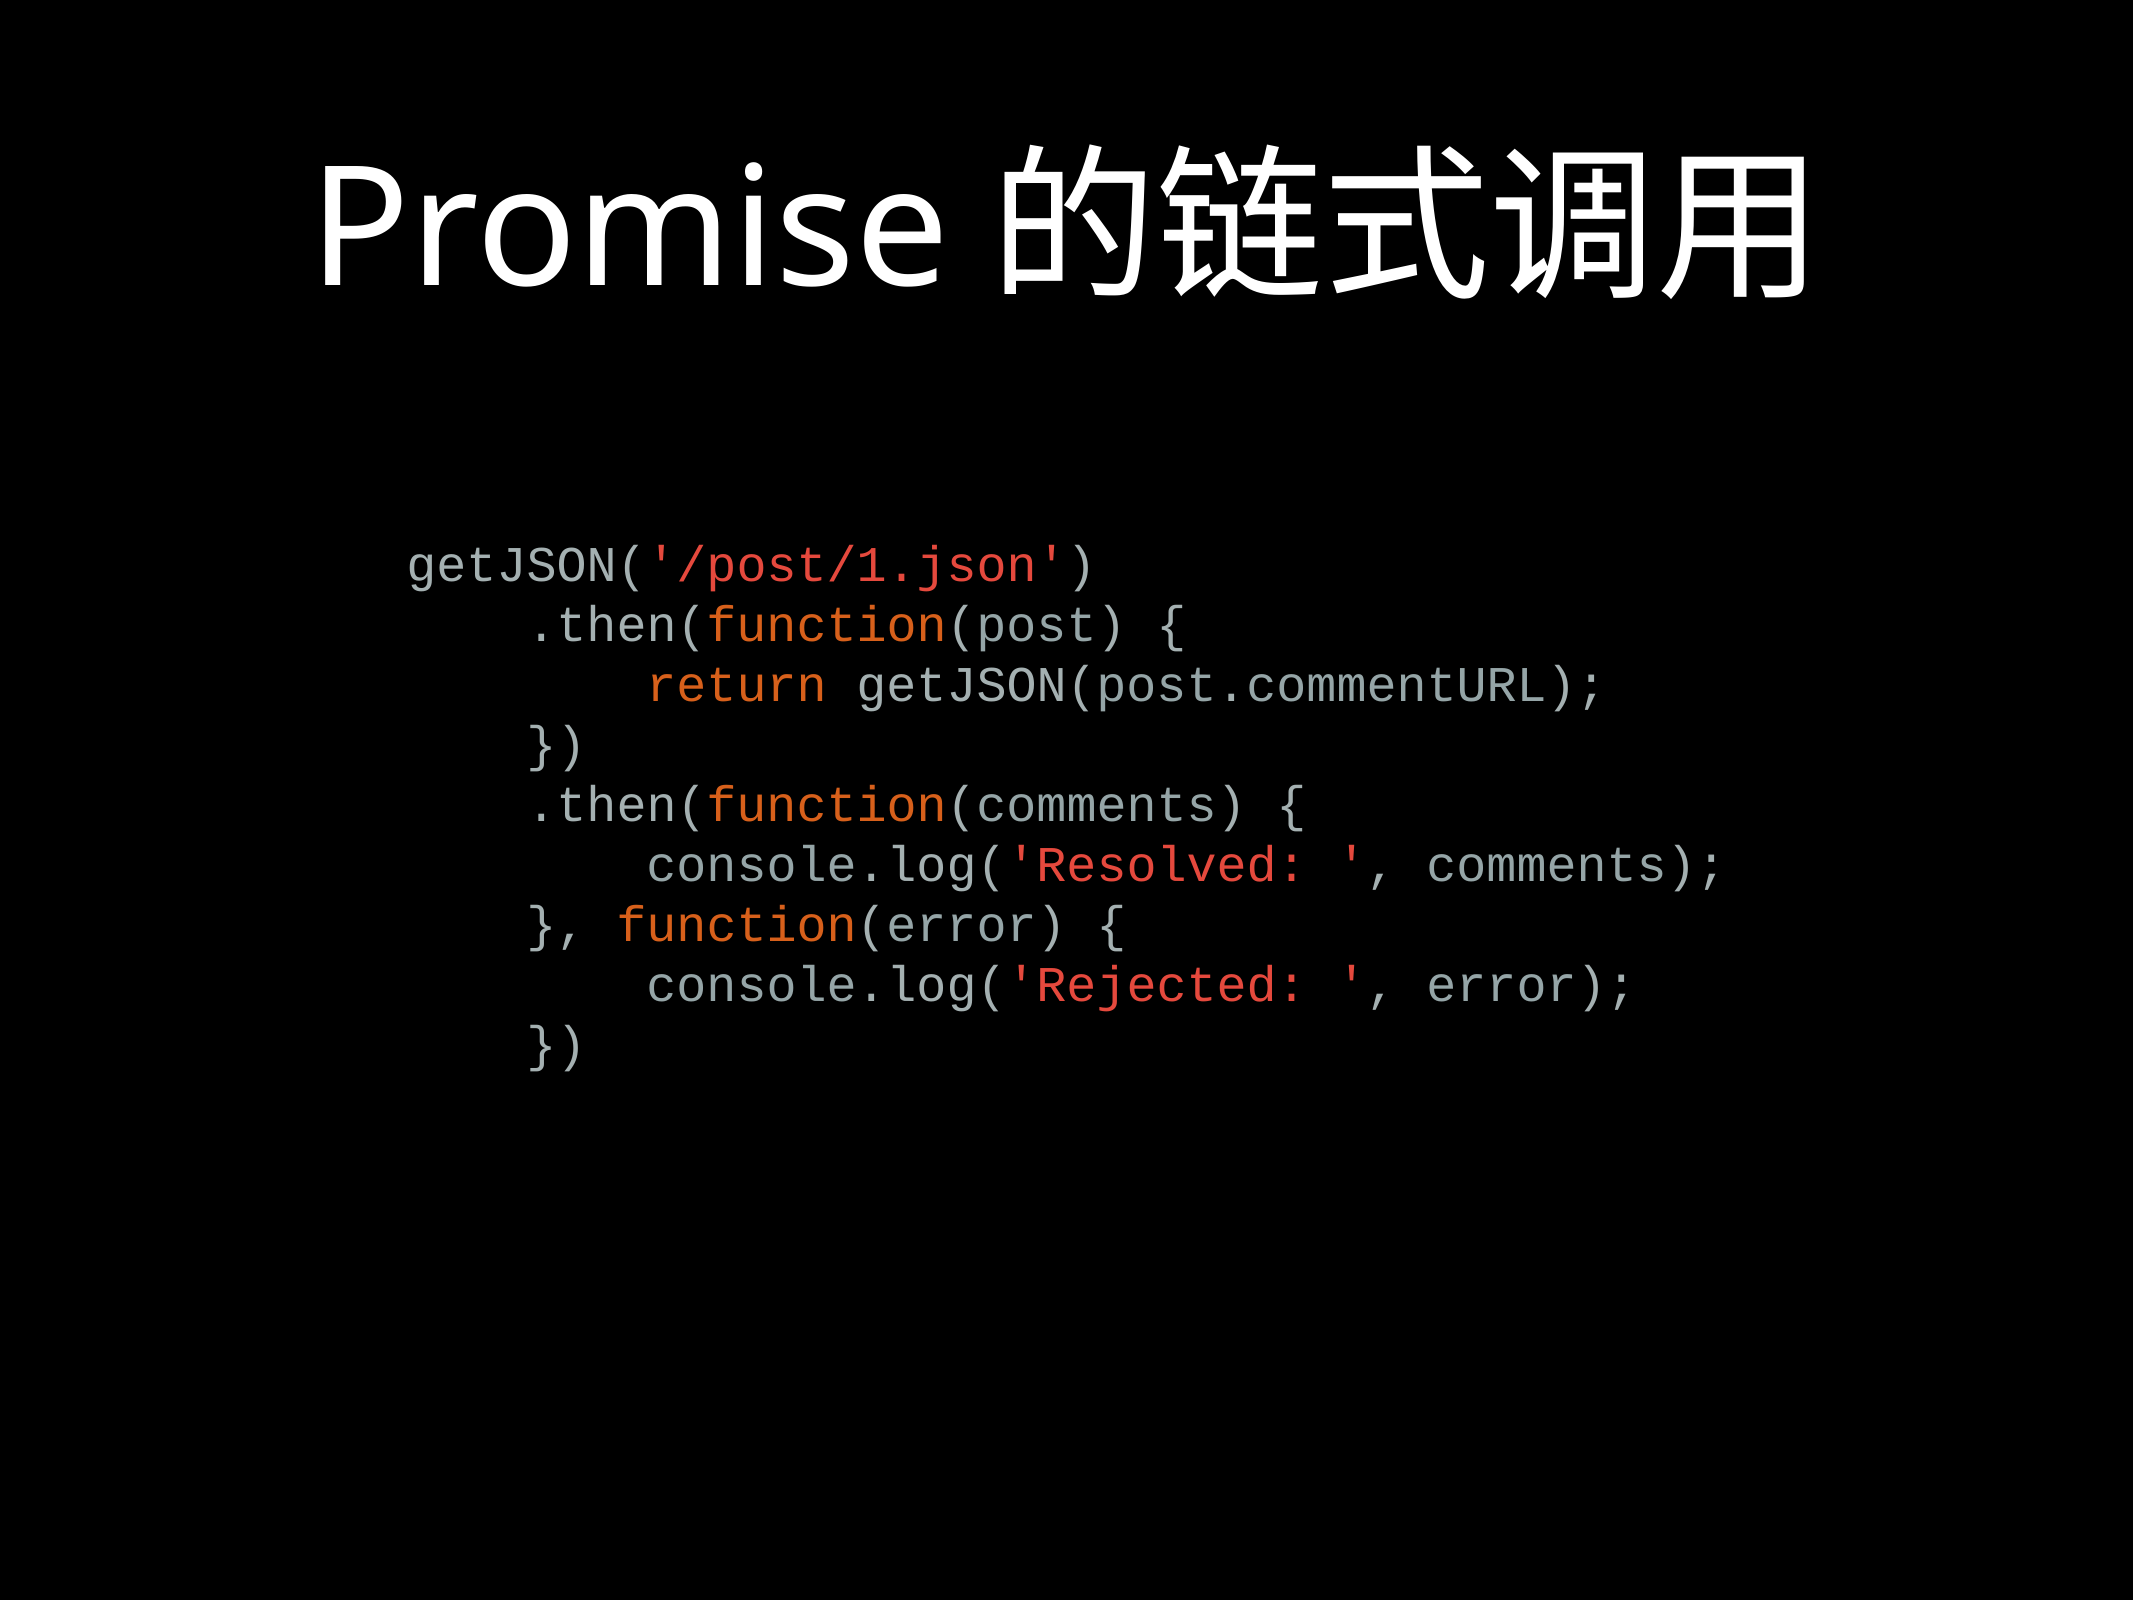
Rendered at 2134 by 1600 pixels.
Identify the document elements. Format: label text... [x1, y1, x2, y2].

title Promise的链式调用 [155, 41, 1978, 397]
text_box getJSON('/post/1.json') .then(function(post) { return getJSON(post.commentURL); }) .then(function(comments) { console.log('Resolved: ', comments); }, function(error) { console.log('Rejected: ', error); }) [398, 522, 1735, 1080]
